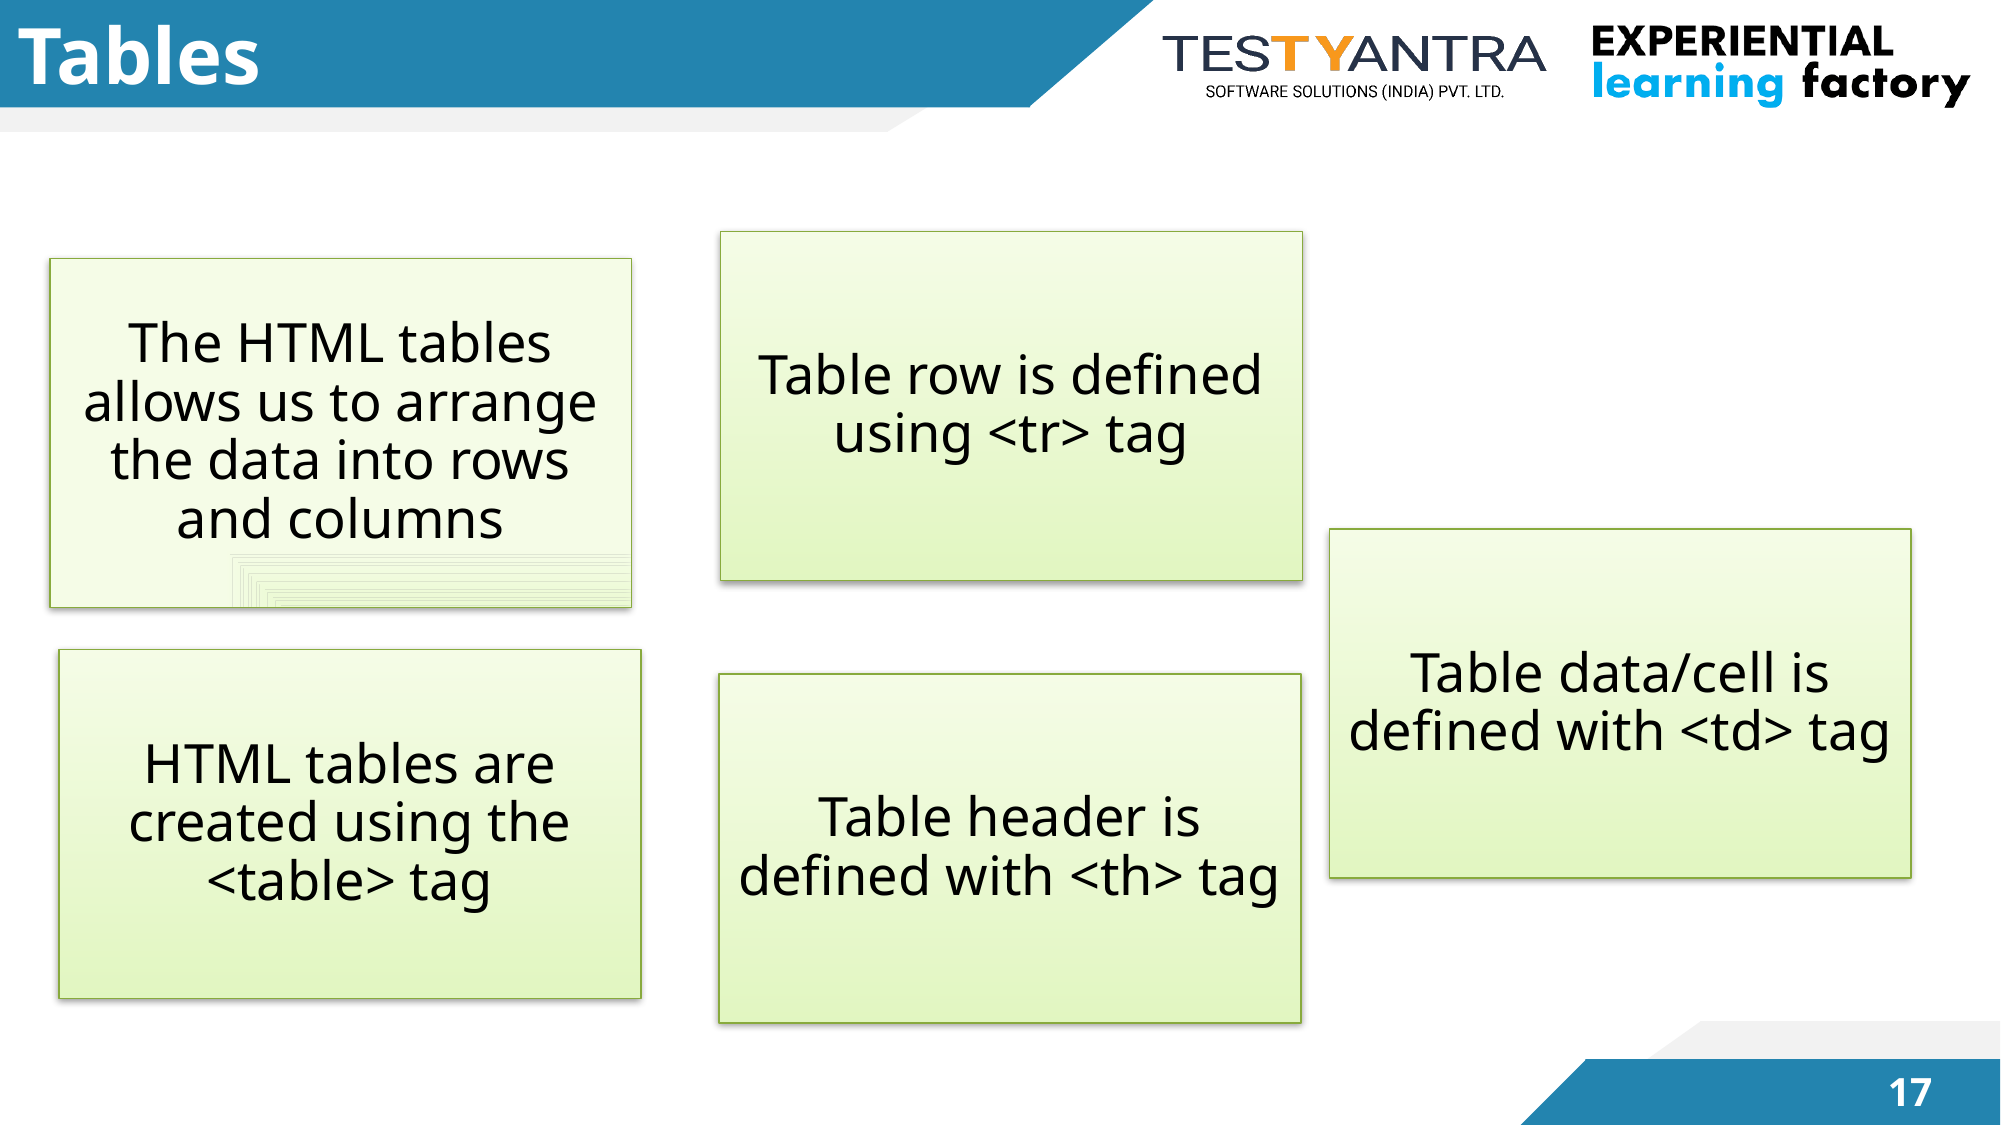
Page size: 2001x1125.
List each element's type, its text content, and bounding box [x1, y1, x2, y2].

title Tables [0, 6, 1105, 101]
picture [1586, 16, 1977, 113]
picture [1156, 14, 1554, 115]
slide_number 16 [1844, 1059, 1977, 1125]
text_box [49, 158, 1912, 1115]
